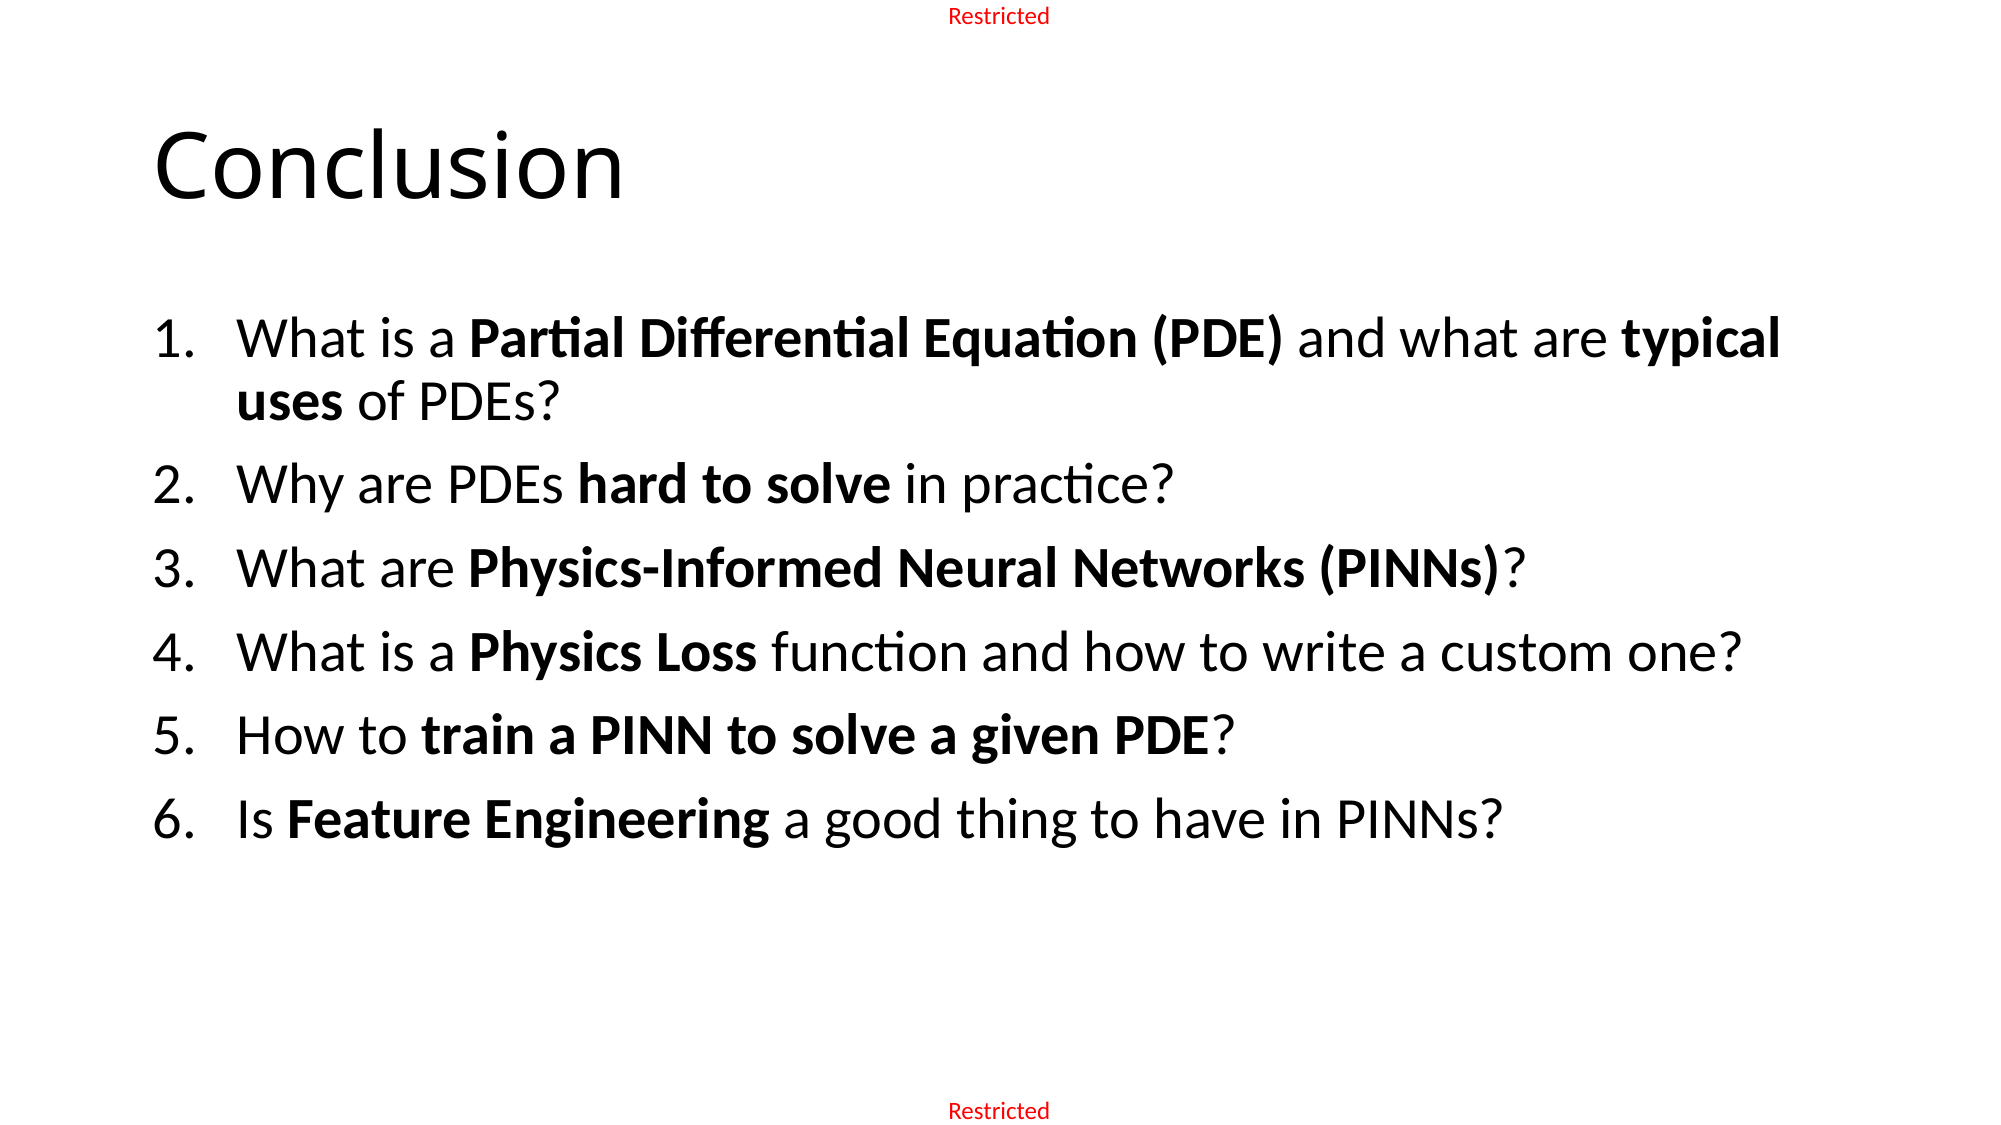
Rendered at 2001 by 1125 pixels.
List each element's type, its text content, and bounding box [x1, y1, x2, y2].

title Conclusion [137, 59, 1863, 278]
list What is a Partial Differential Equation (PDE) and what are typical uses of PDEs? Why are PDEs hard to solve in practice? What are Physics-Informed Neural Networks (PINNs)? What is a Physics Loss function and how to write a custom one? How to train a PINN to solve a given PDE? Is Feature Engineering a good thing to have in PINNs? [137, 299, 1863, 1125]
